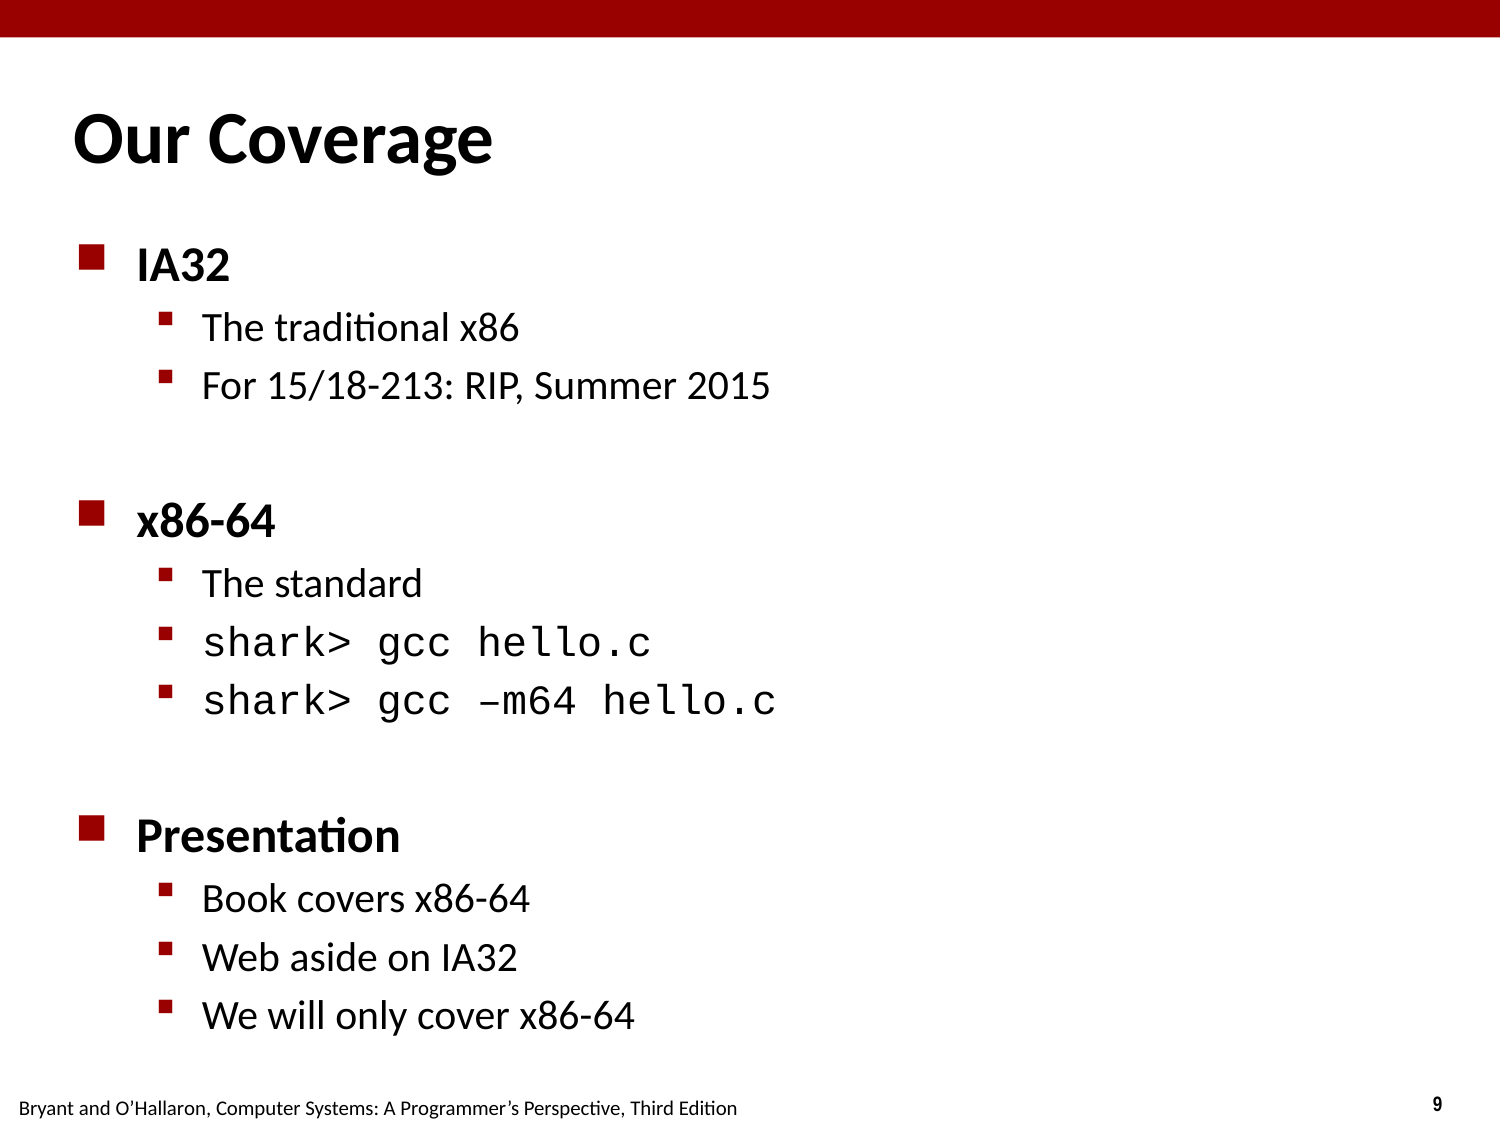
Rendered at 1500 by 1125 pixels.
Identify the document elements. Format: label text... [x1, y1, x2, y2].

list IA32 The traditional x86 For 15/18-213: RIP, Summer 2015 x86-64 The standard shark> gcc hello.c shark> gcc –m64 hello.c Presentation Book covers x86-64 Web aside on IA32 We will only cover x86-64 [64, 223, 1361, 1040]
title Our Coverage [58, 71, 1305, 197]
